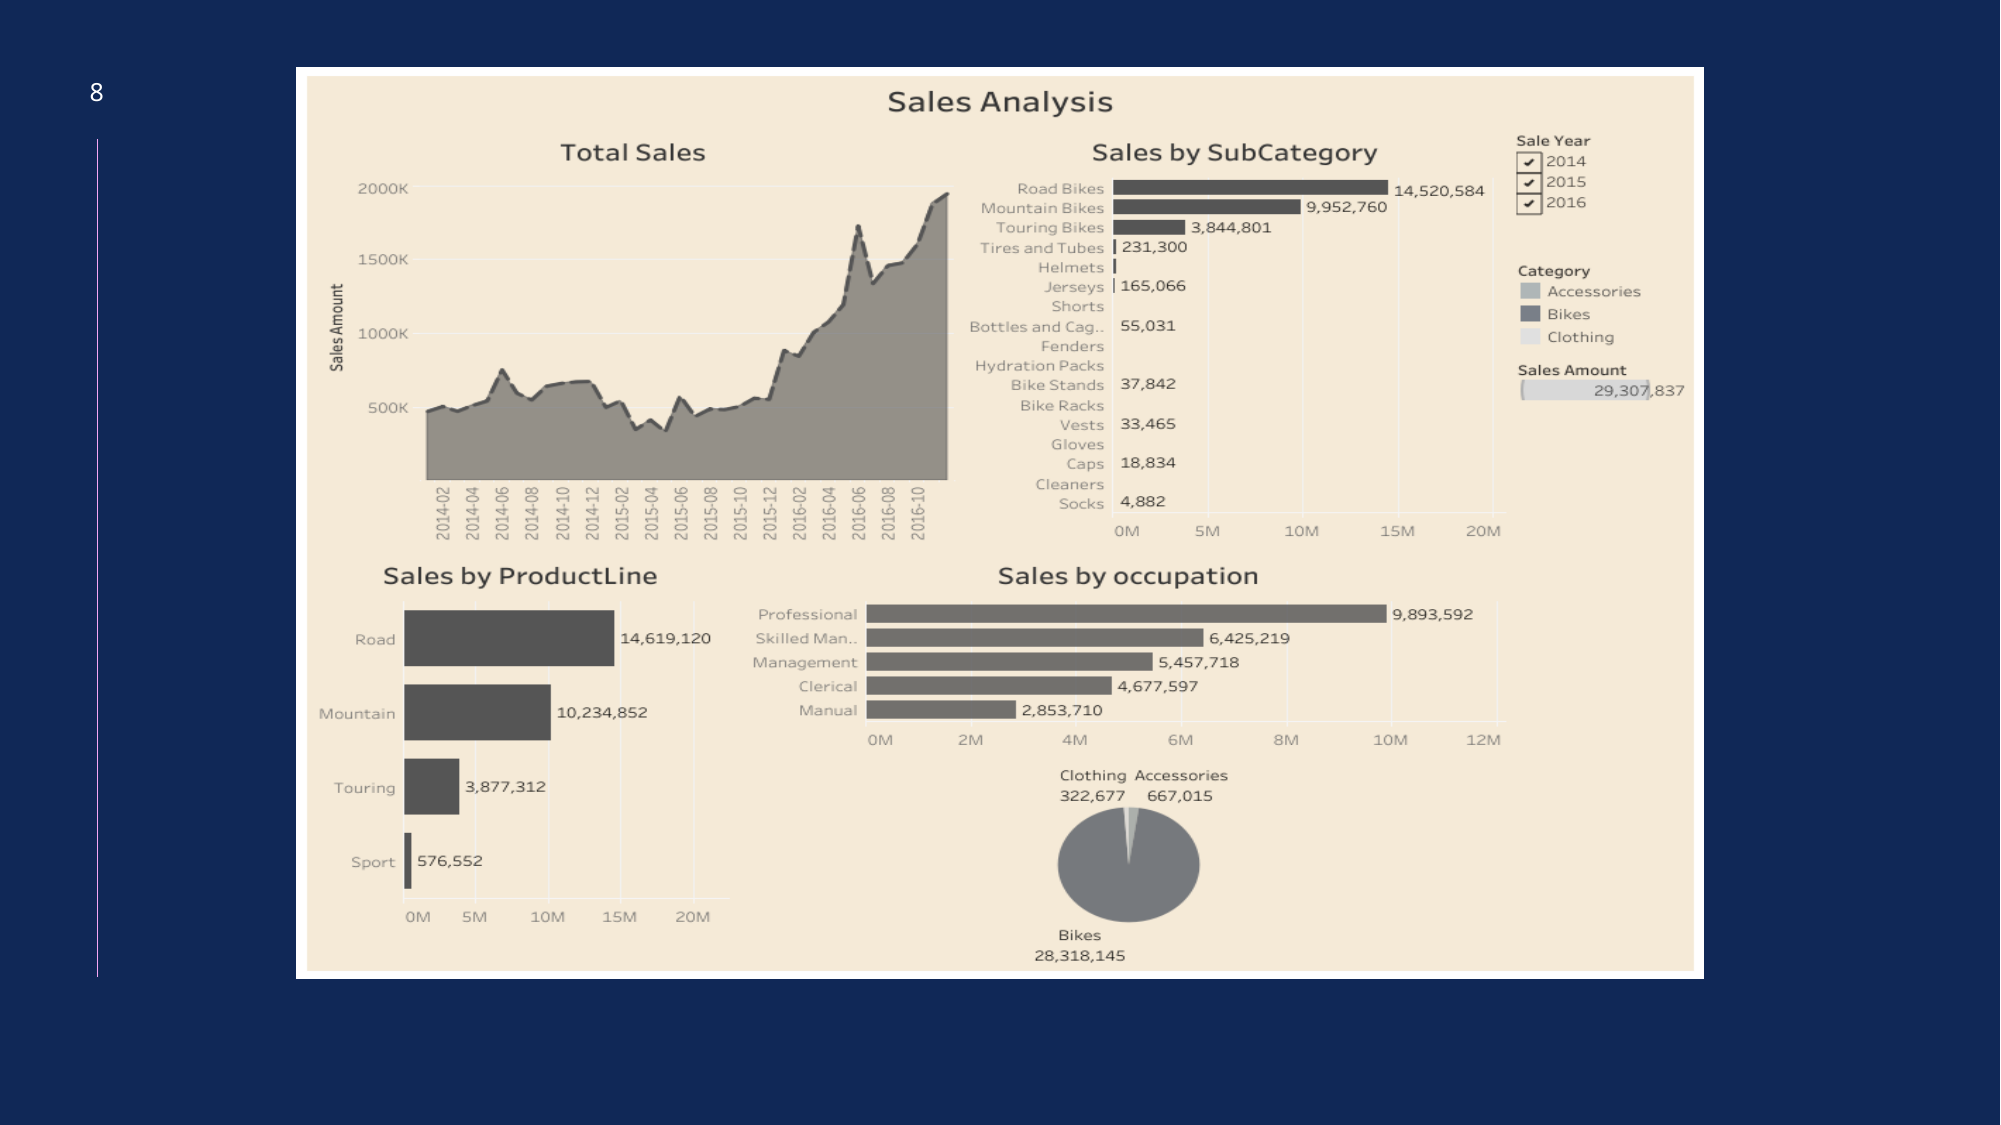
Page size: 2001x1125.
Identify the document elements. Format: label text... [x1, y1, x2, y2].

slide_number 8 [53, 67, 140, 119]
picture [296, 67, 1704, 979]
